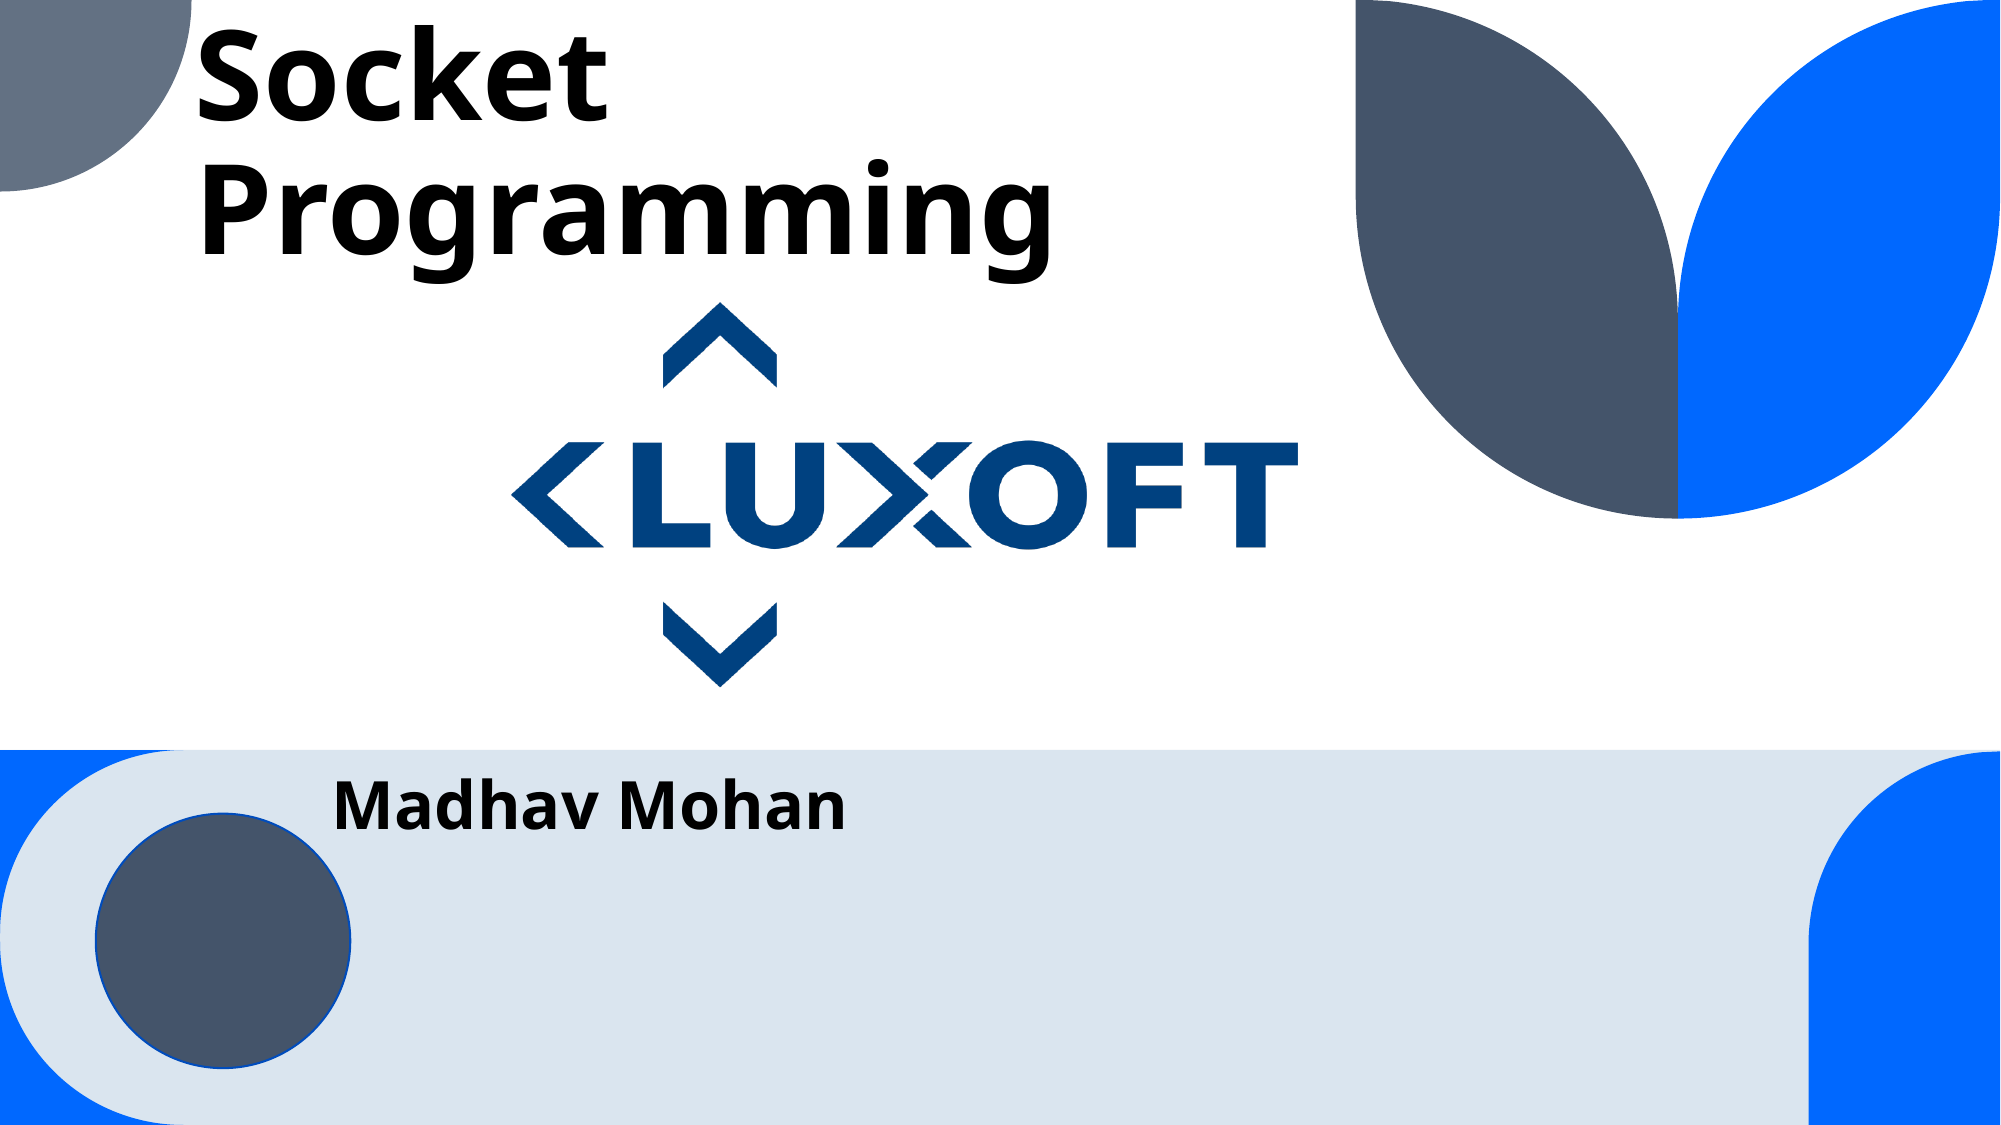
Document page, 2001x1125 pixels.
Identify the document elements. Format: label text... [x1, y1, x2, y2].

picture [508, 298, 1300, 691]
title Socket Programming [179, 22, 1345, 290]
subtitle Madhav Mohan [316, 764, 1876, 897]
